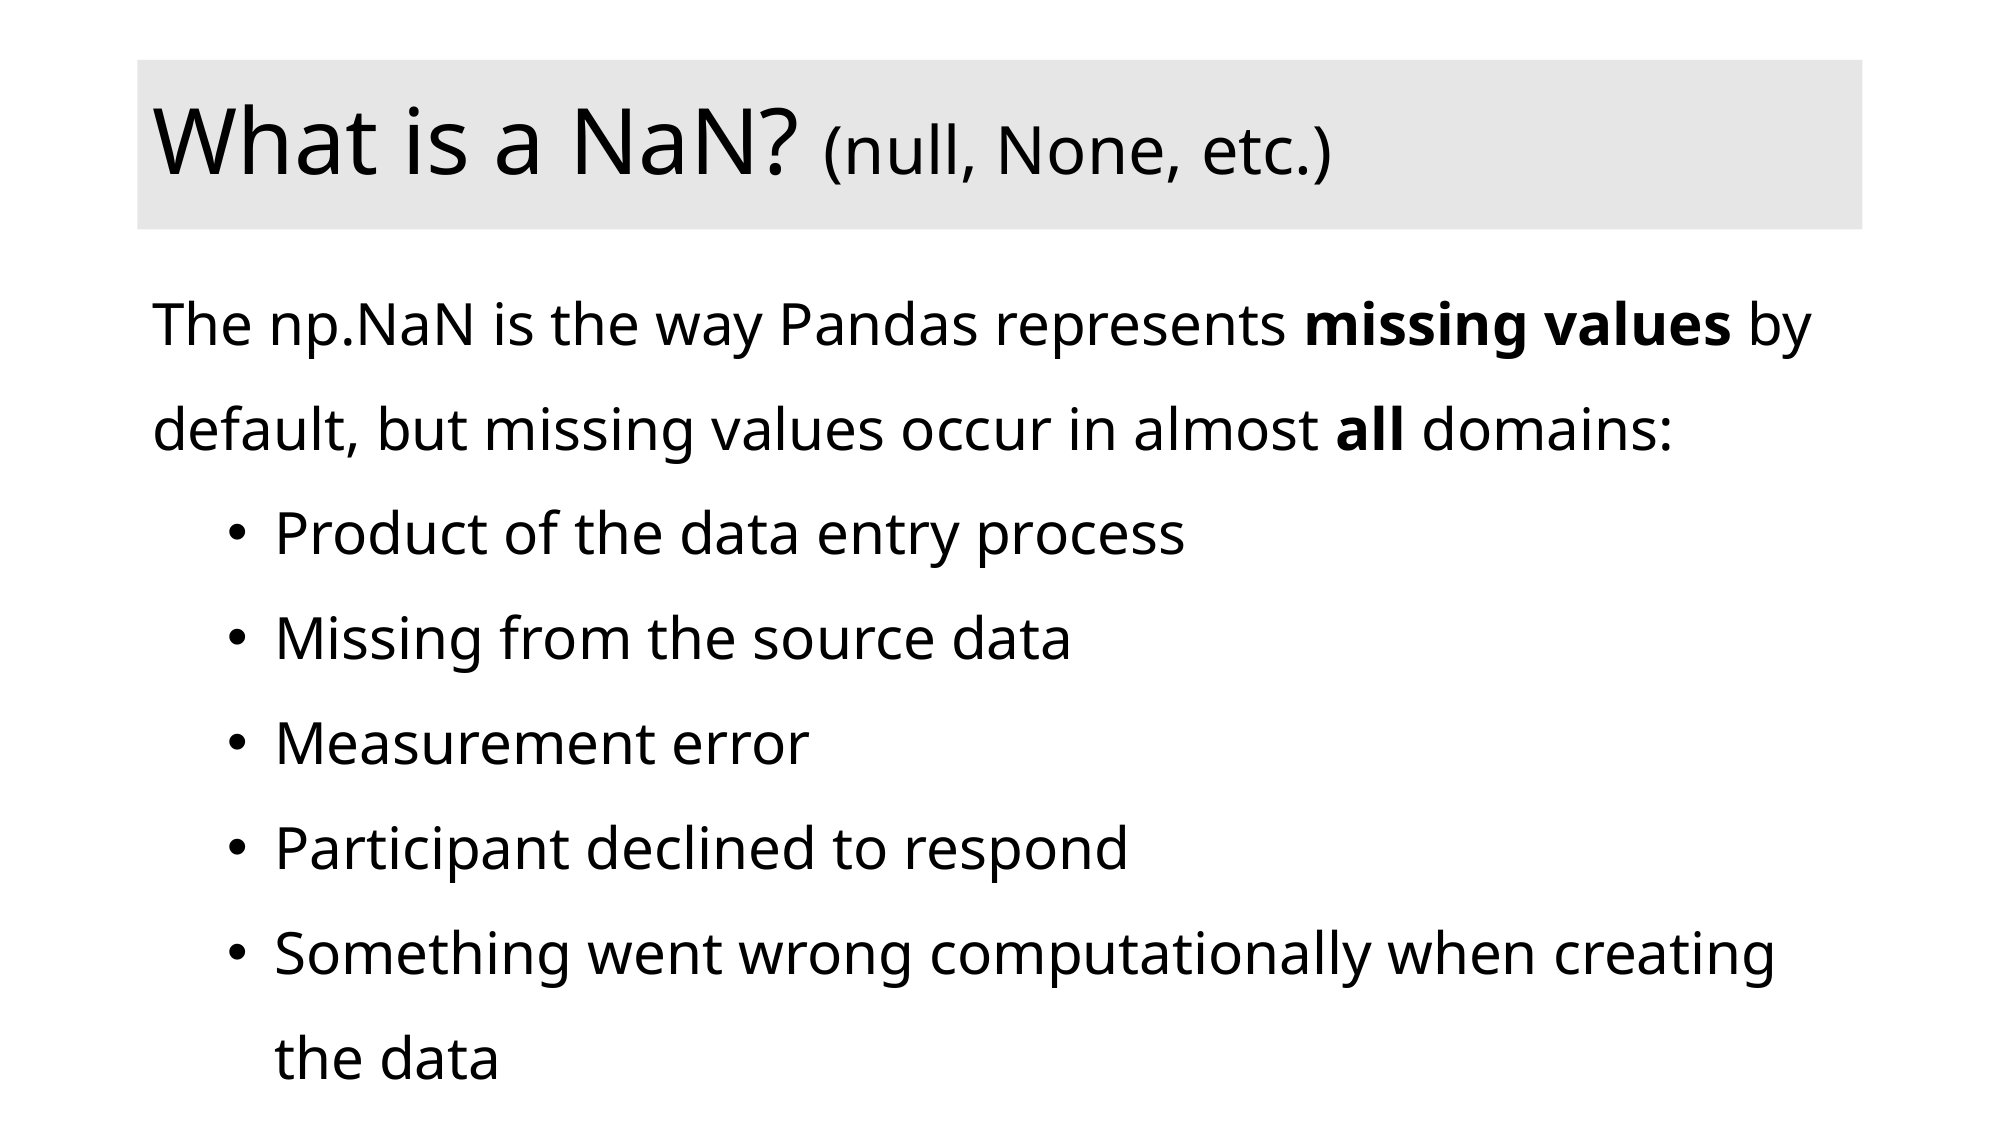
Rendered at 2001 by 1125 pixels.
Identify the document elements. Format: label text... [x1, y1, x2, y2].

text_box The np.NaN is the way Pandas represents missing values by default, but missing values occur in almost all domains: Product of the data entry process Missing from the source data Measurement error Participant declined to respond Something went wrong computationally when creating the data [137, 244, 1863, 1099]
title What is a NaN? (null, None, etc.) [137, 59, 1863, 230]
